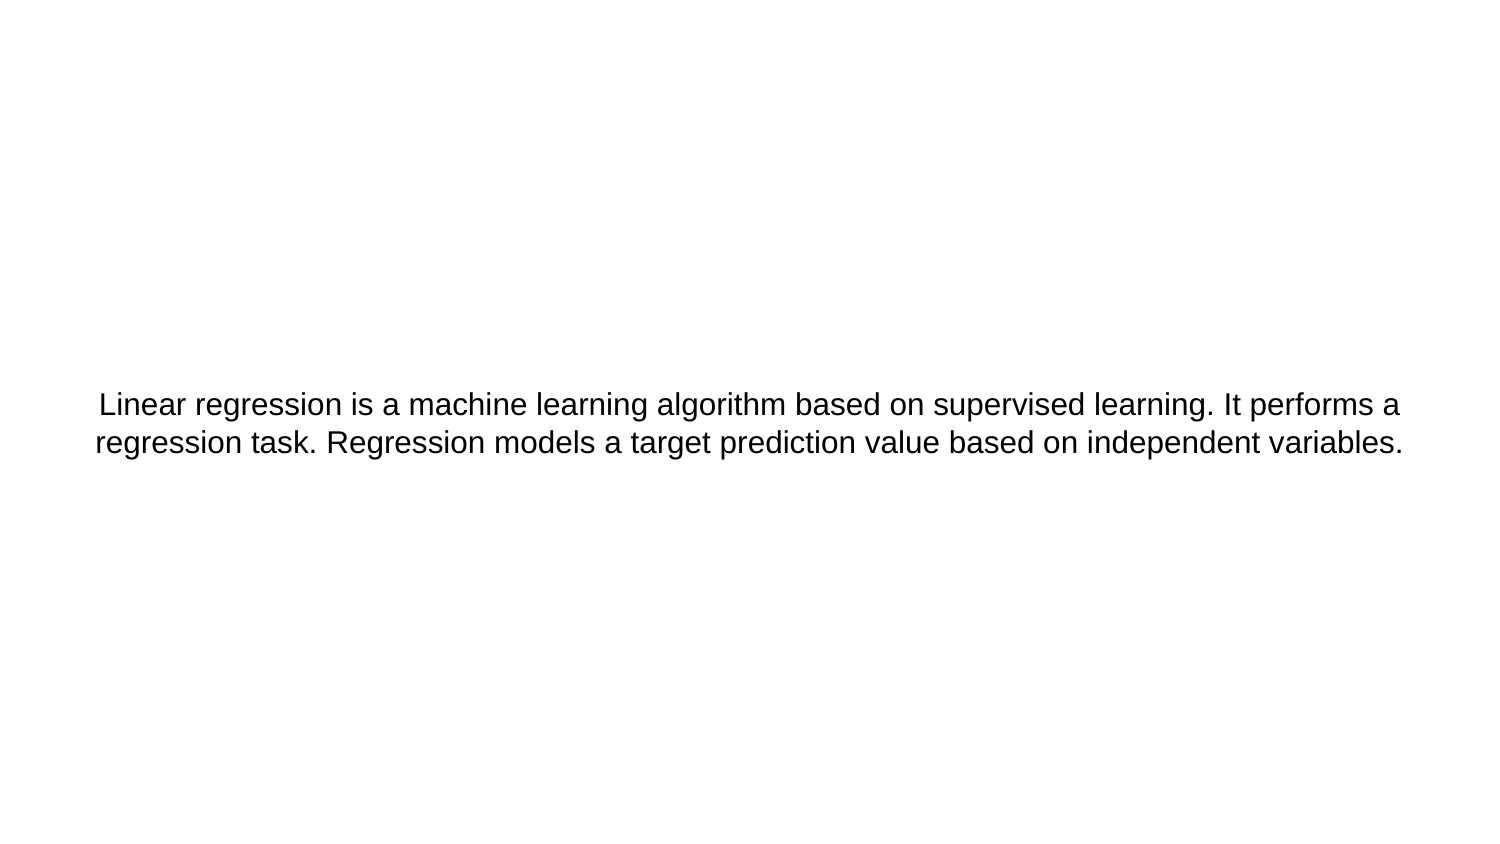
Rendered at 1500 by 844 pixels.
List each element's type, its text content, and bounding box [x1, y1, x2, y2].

title Linear regression is a machine learning algorithm based on supervised learning. It performs a regression task. Regression models a target prediction value based on independent variables. [51, 352, 1449, 491]
